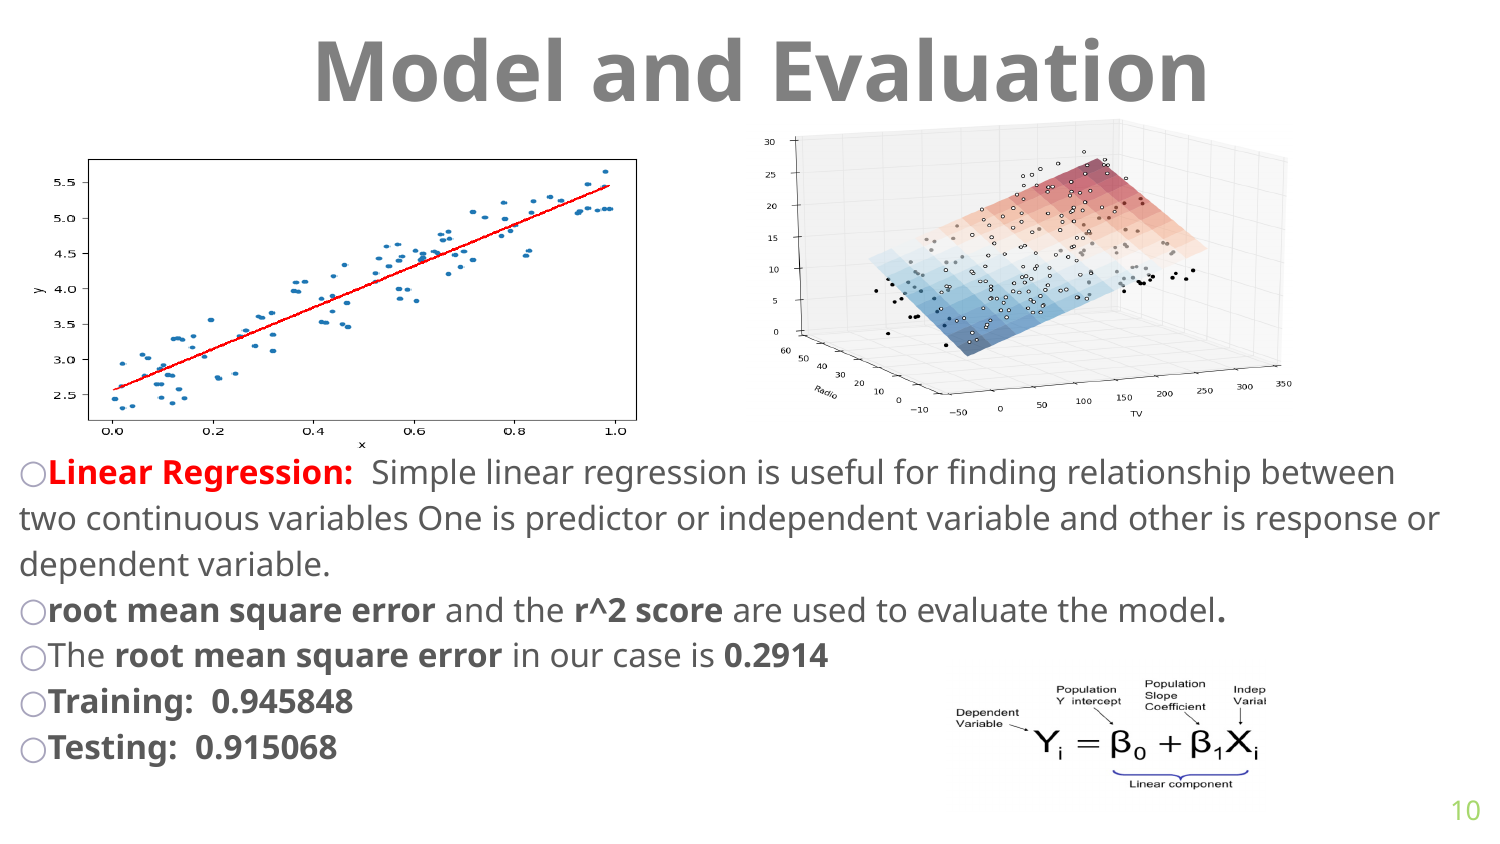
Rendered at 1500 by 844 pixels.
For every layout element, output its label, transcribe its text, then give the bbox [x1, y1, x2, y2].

slide_number 10 [1391, 779, 1482, 844]
picture [746, 118, 1294, 423]
list Linear Regression: Simple linear regression is useful for finding relationship between two continuous variables One is predictor or independent variable and other is response or dependent variable. root mean square error and the r^2 score are used to evaluate the model. The root mean square error in our case is 0.2914 Training: 0.945848 Testing: 0.915068 [18, 445, 1444, 808]
title Model and Evaluation [245, 12, 1280, 119]
picture [0, 118, 707, 458]
picture [946, 659, 1266, 812]
